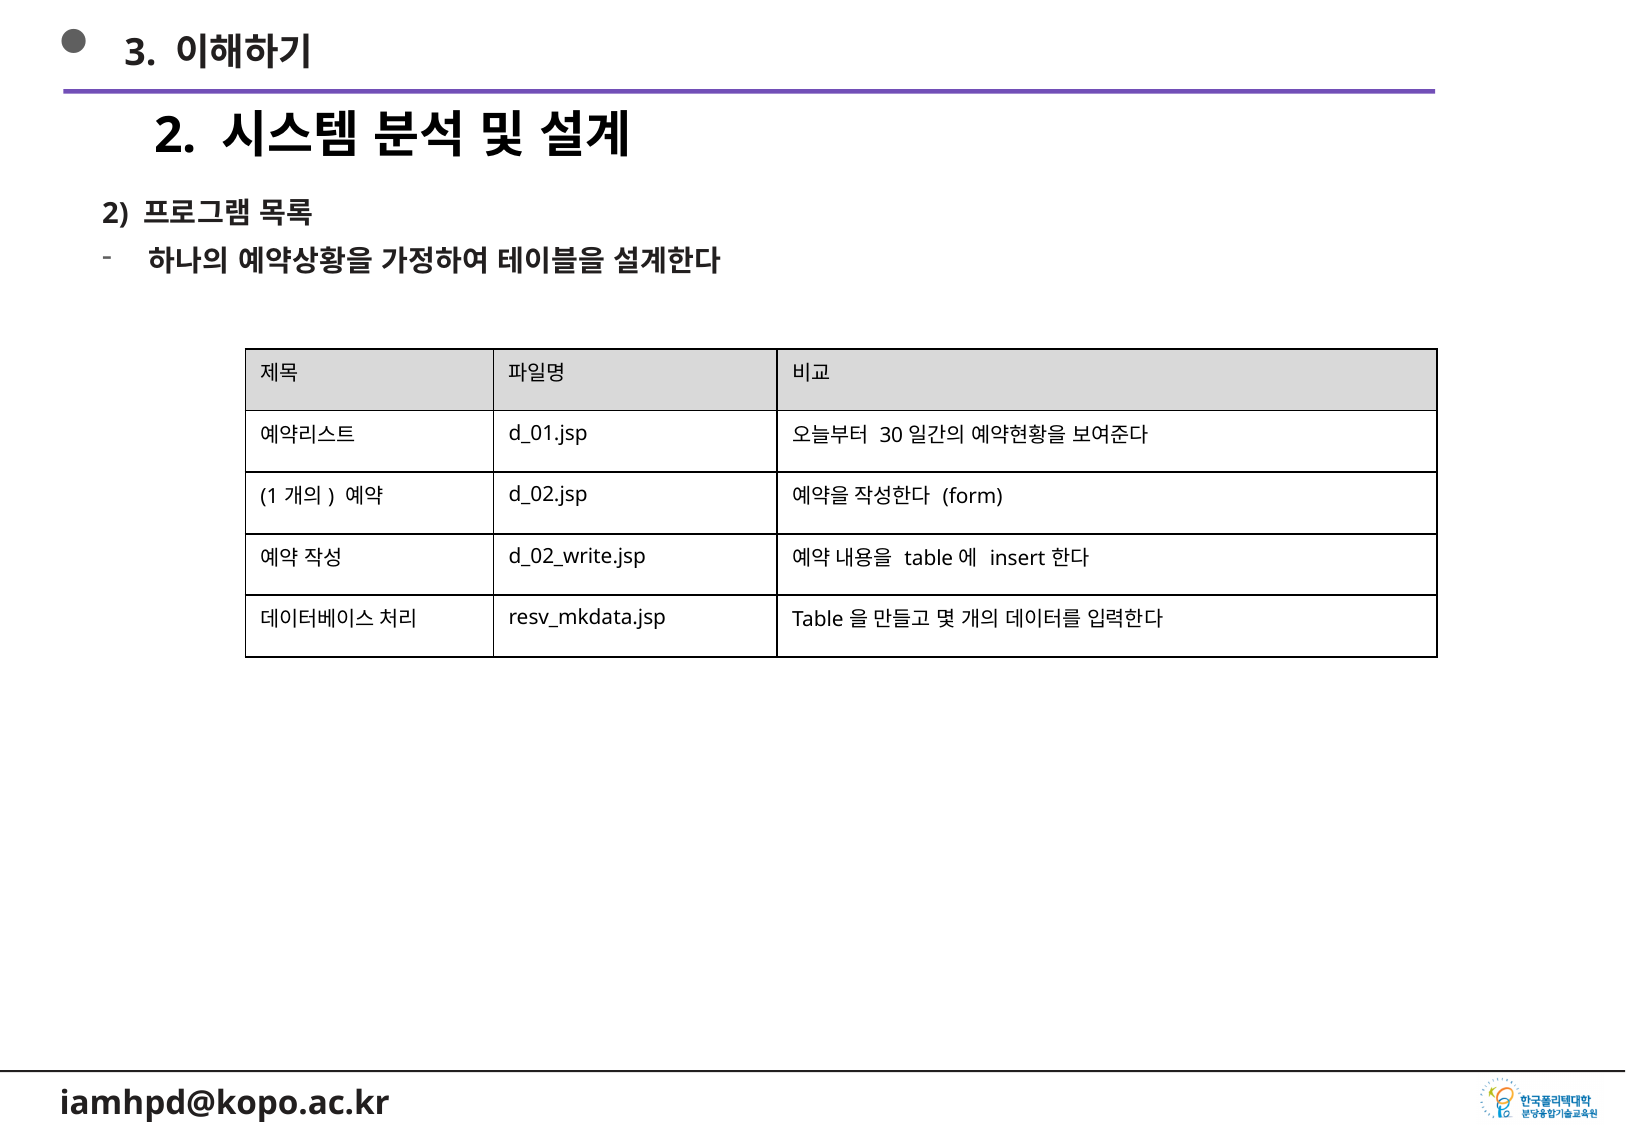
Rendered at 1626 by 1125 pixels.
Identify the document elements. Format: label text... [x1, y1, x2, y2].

table_cell resv_mkdata.jsp [494, 596, 776, 656]
table_header 비교 [778, 350, 1436, 410]
table_cell d_01.jsp [494, 411, 776, 471]
table_cell 예약을 작성한다 (form) [778, 473, 1436, 533]
text_box 3. 이해하기 [109, 20, 943, 93]
table_header 제목 [246, 350, 493, 410]
table_cell 예약 작성 [246, 535, 493, 594]
table_cell 예약 내용을 table에 insert한다 [778, 535, 1436, 594]
table_cell d_02_write.jsp [494, 535, 776, 594]
text_box 2. 시스템 분석 및 설계 [139, 80, 1488, 185]
table_cell 예약리스트 [246, 411, 493, 471]
table_cell 오늘부터 30일간의 예약현황을 보여준다 [778, 411, 1436, 471]
table_header 파일명 [494, 350, 776, 410]
table_cell d_02.jsp [494, 473, 776, 533]
table_cell 데이터베이스 처리 [246, 596, 493, 656]
table_cell (1개의) 예약 [246, 473, 493, 533]
table_cell Table을 만들고 몇 개의 데이터를 입력한다 [778, 596, 1436, 656]
picture [1476, 1073, 1604, 1125]
list 2) 프로그램 목록 하나의 예약상황을 가정하여 테이블을 설계한다 [87, 187, 1438, 961]
